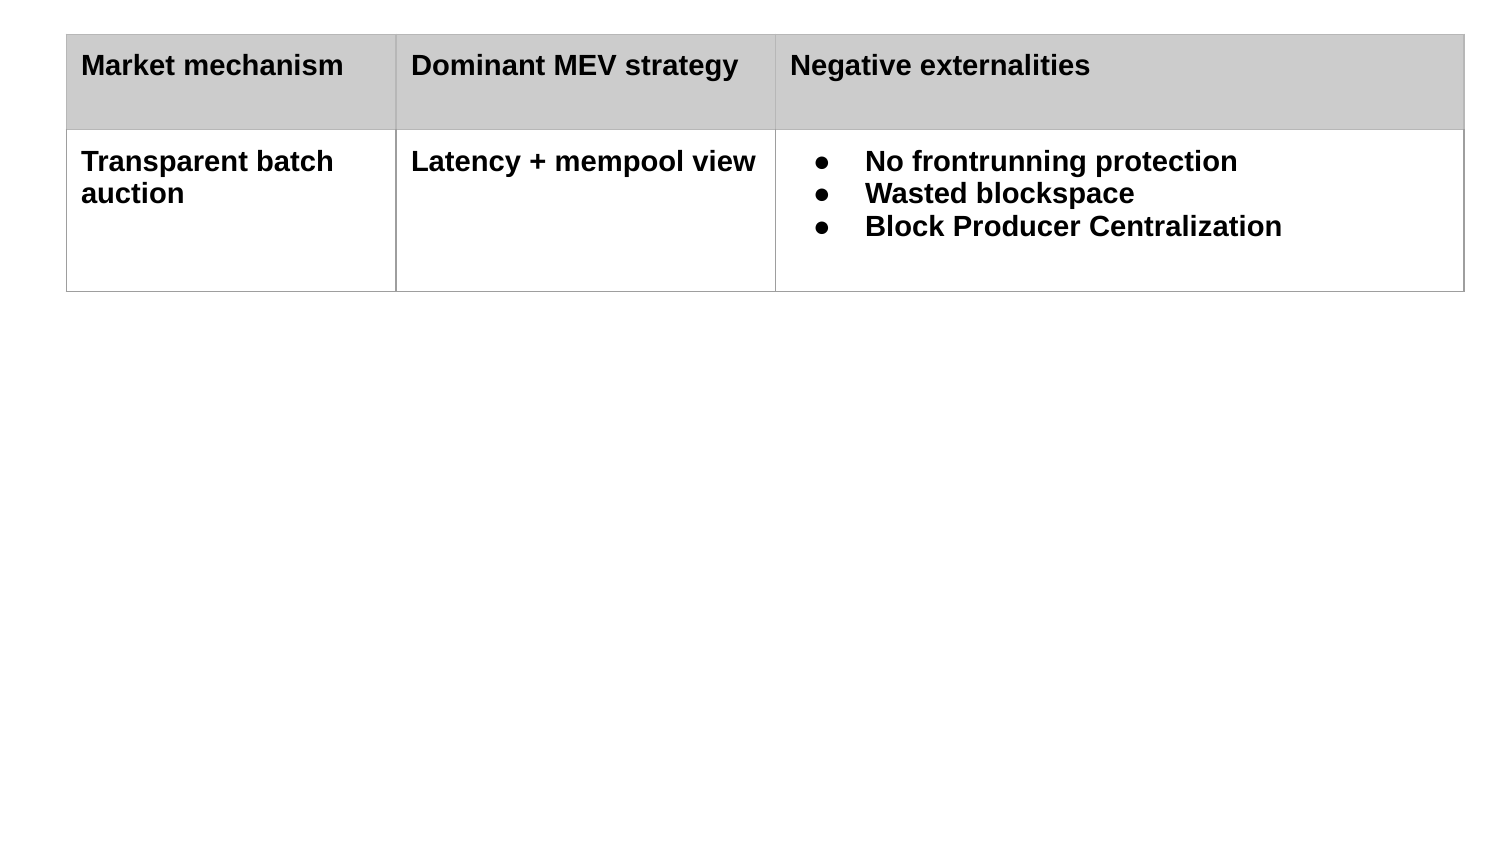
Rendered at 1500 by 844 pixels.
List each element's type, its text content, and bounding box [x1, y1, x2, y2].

table_cell No frontrunning protection Wasted blockspace Block Producer Centralization [776, 130, 1463, 291]
table_header Market mechanism [67, 35, 395, 129]
table_header Negative externalities [776, 35, 1463, 129]
table_header Dominant MEV strategy [397, 35, 775, 129]
table_cell Transparent batch auction [67, 130, 395, 291]
table_cell Latency + mempool view [397, 130, 775, 291]
